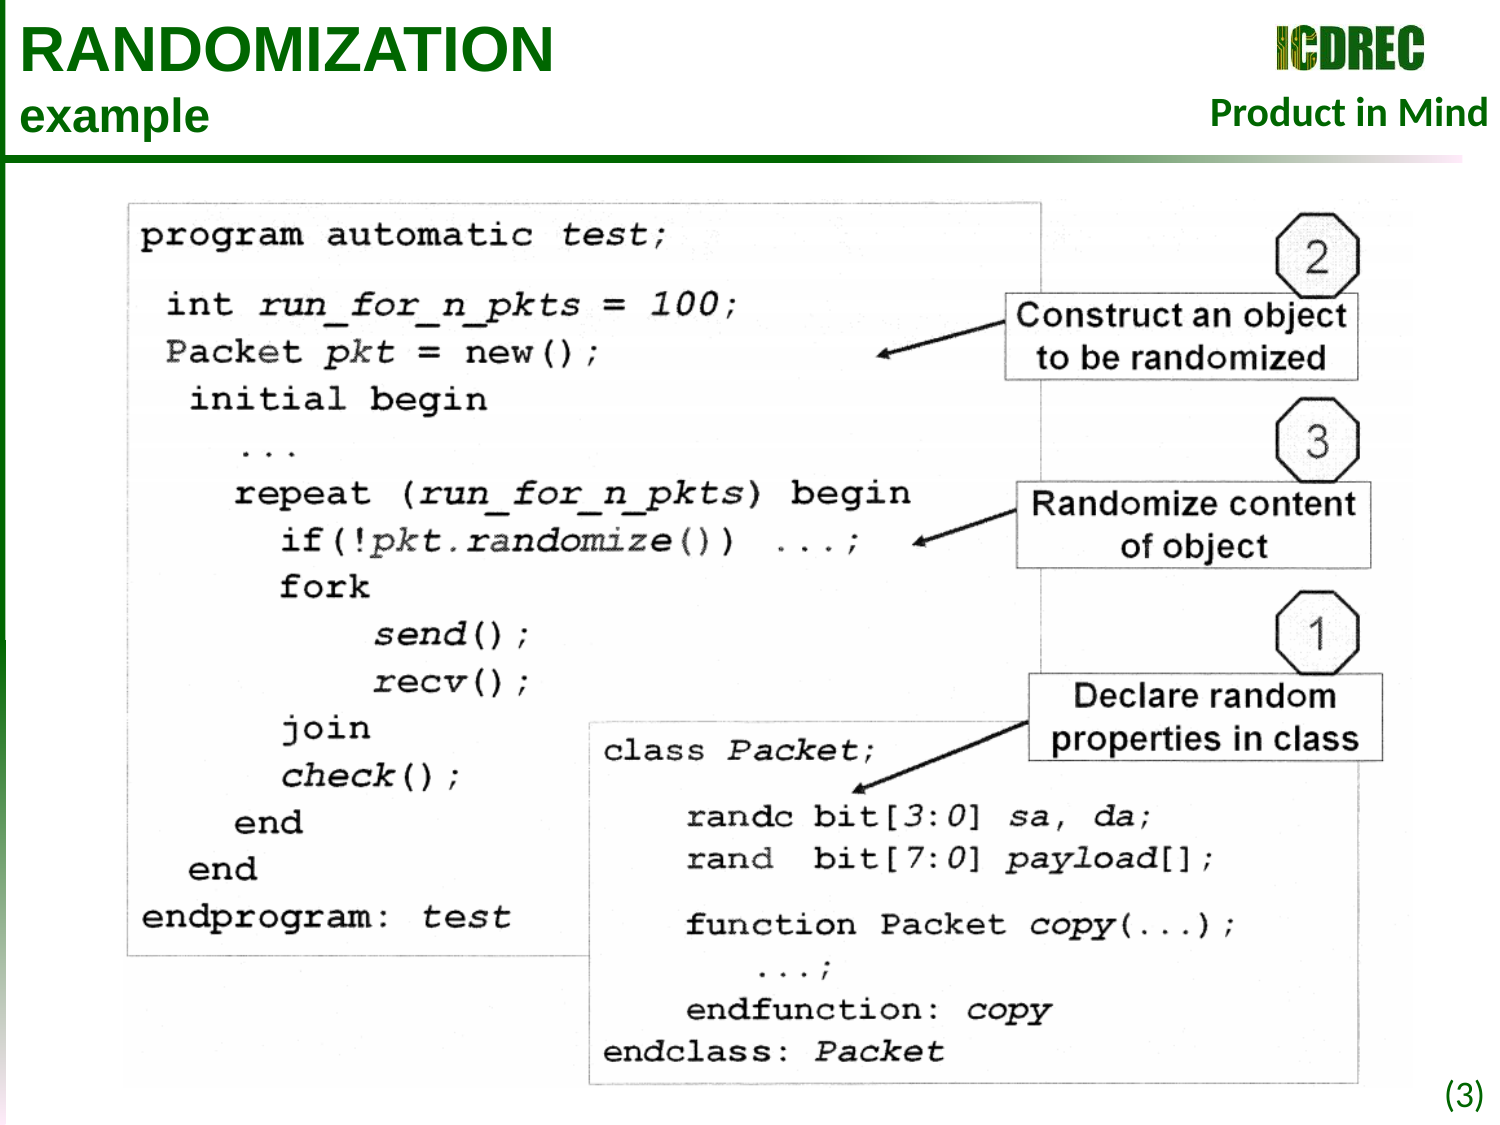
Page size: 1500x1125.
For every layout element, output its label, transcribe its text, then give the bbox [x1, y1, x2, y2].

title RANDOMIZATION example [4, 0, 1188, 150]
picture [1275, 24, 1425, 71]
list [123, 199, 1413, 1088]
